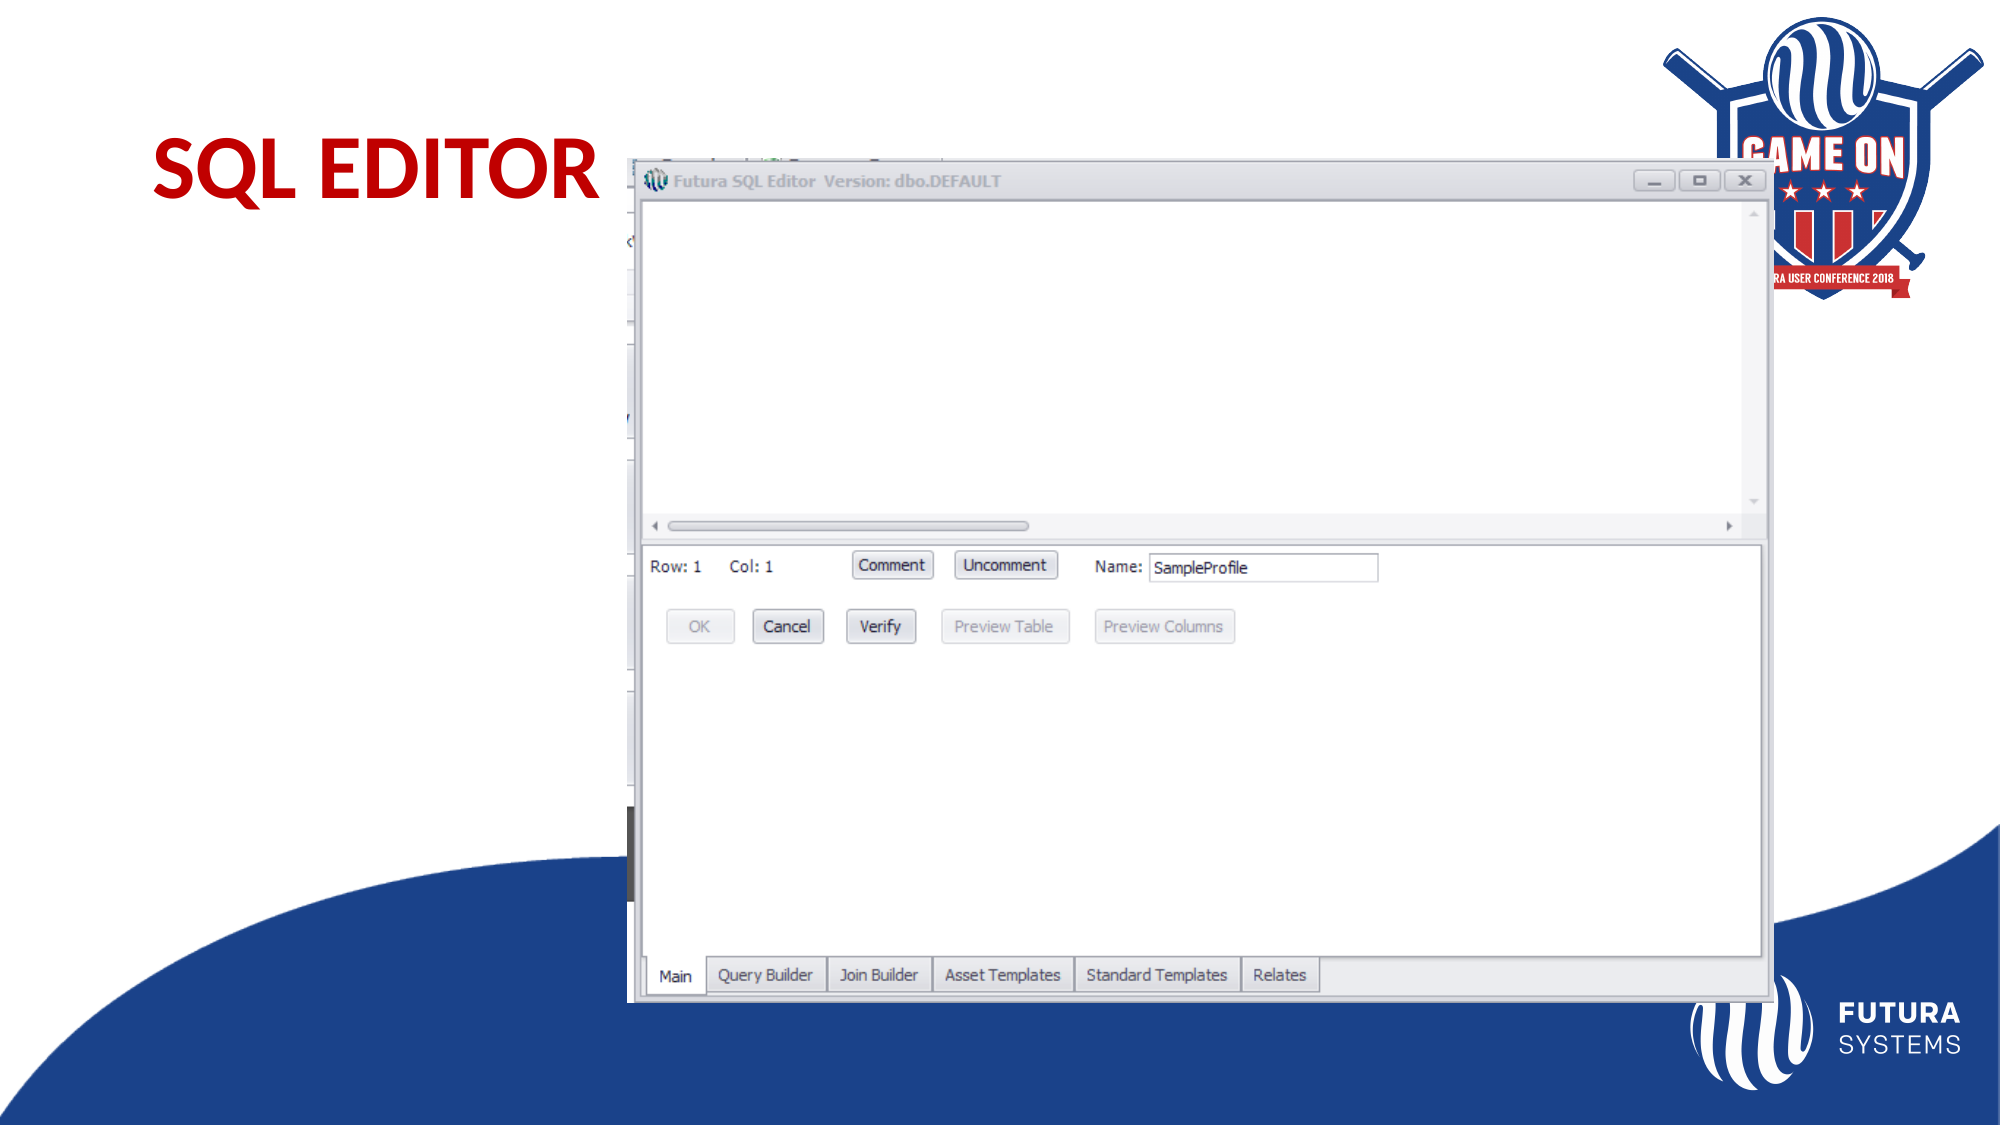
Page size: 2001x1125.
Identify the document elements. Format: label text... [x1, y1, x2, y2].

picture [0, 17, 2000, 1125]
title SQL EDITOR [137, 59, 1663, 278]
